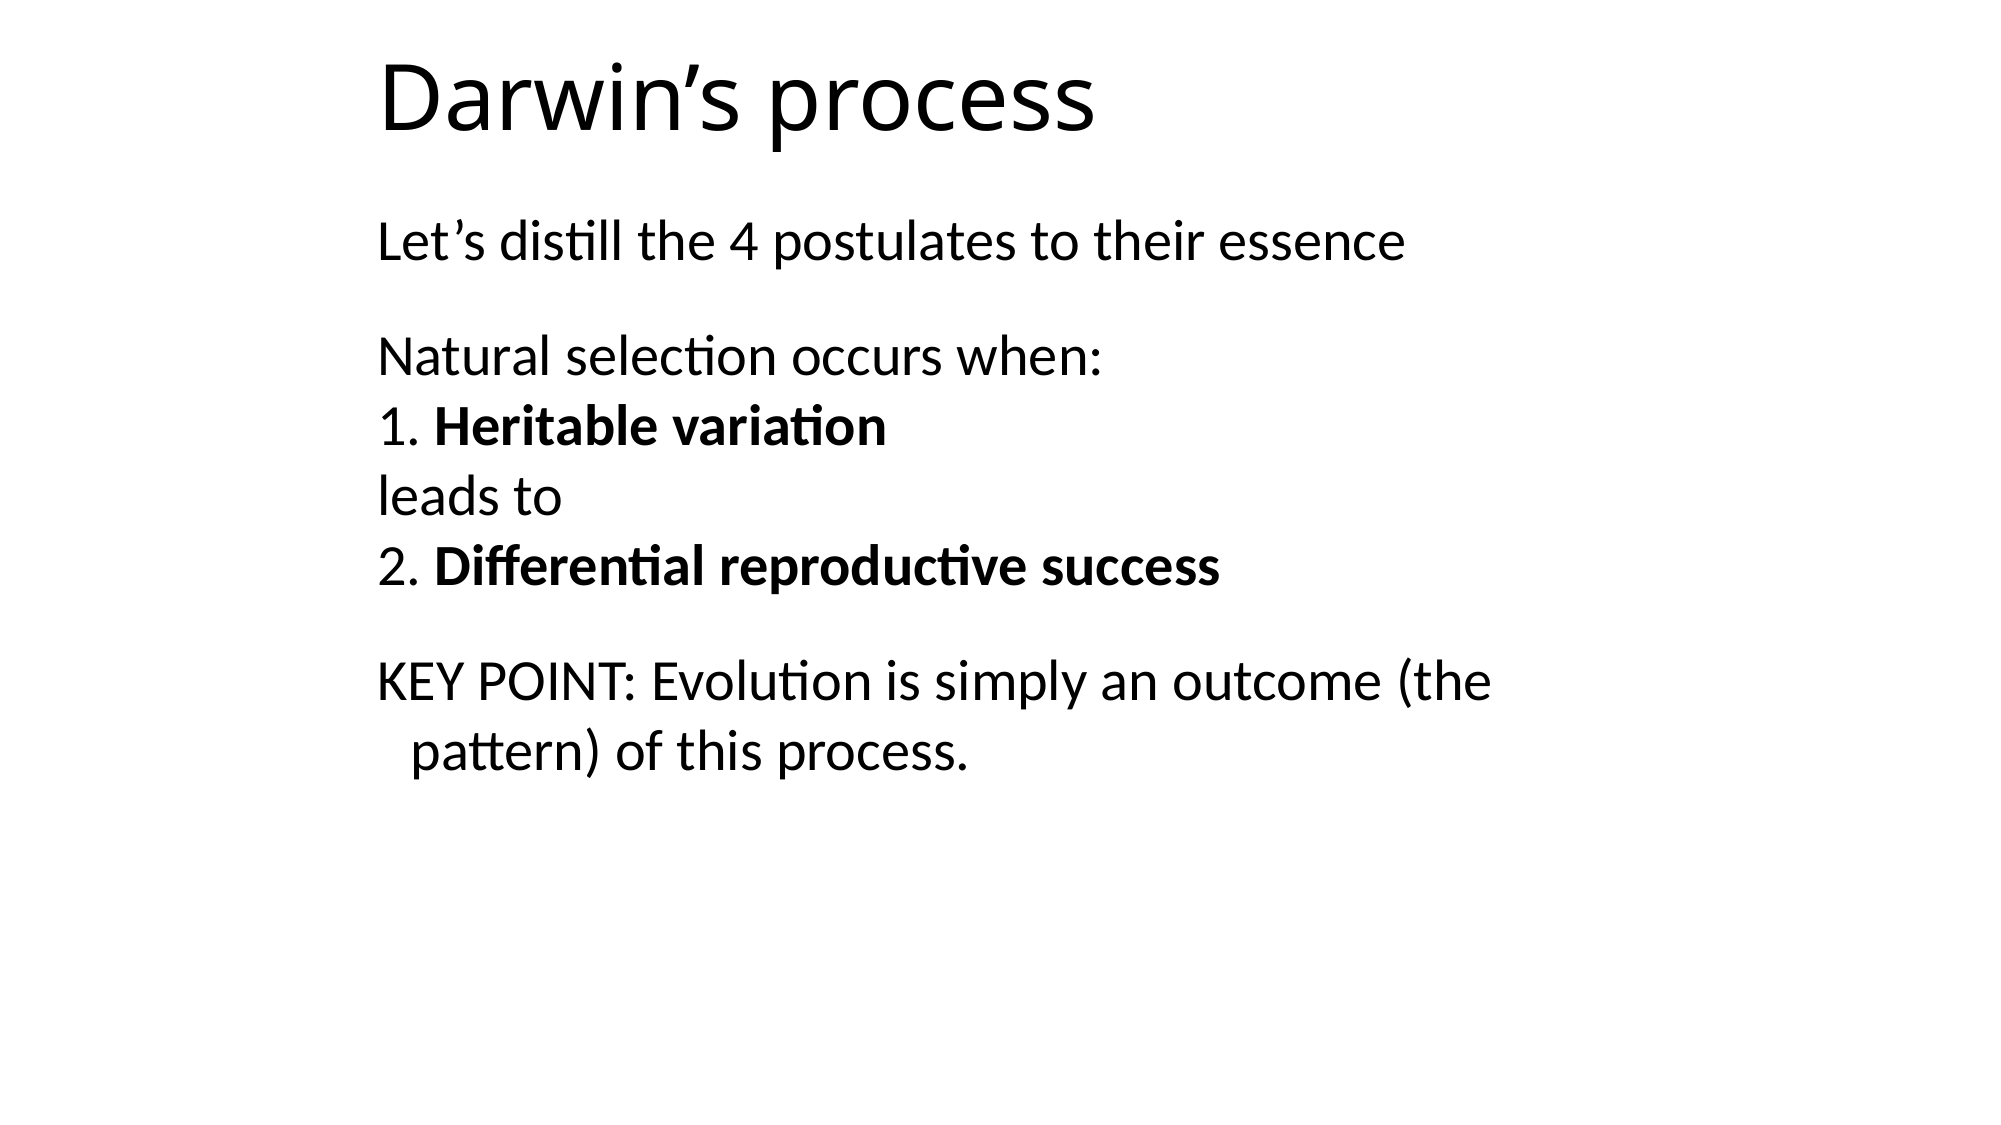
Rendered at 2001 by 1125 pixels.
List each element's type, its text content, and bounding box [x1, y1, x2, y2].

text_box Let’s distill the 4 postulates to their essence Natural selection occurs when: 1. Heritable variation leads to 2. Differential reproductive success KEY POINT: Evolution is simply an outcome (the pattern) of this process. [362, 187, 1638, 1088]
text_box Darwin’s process [362, 0, 1638, 187]
